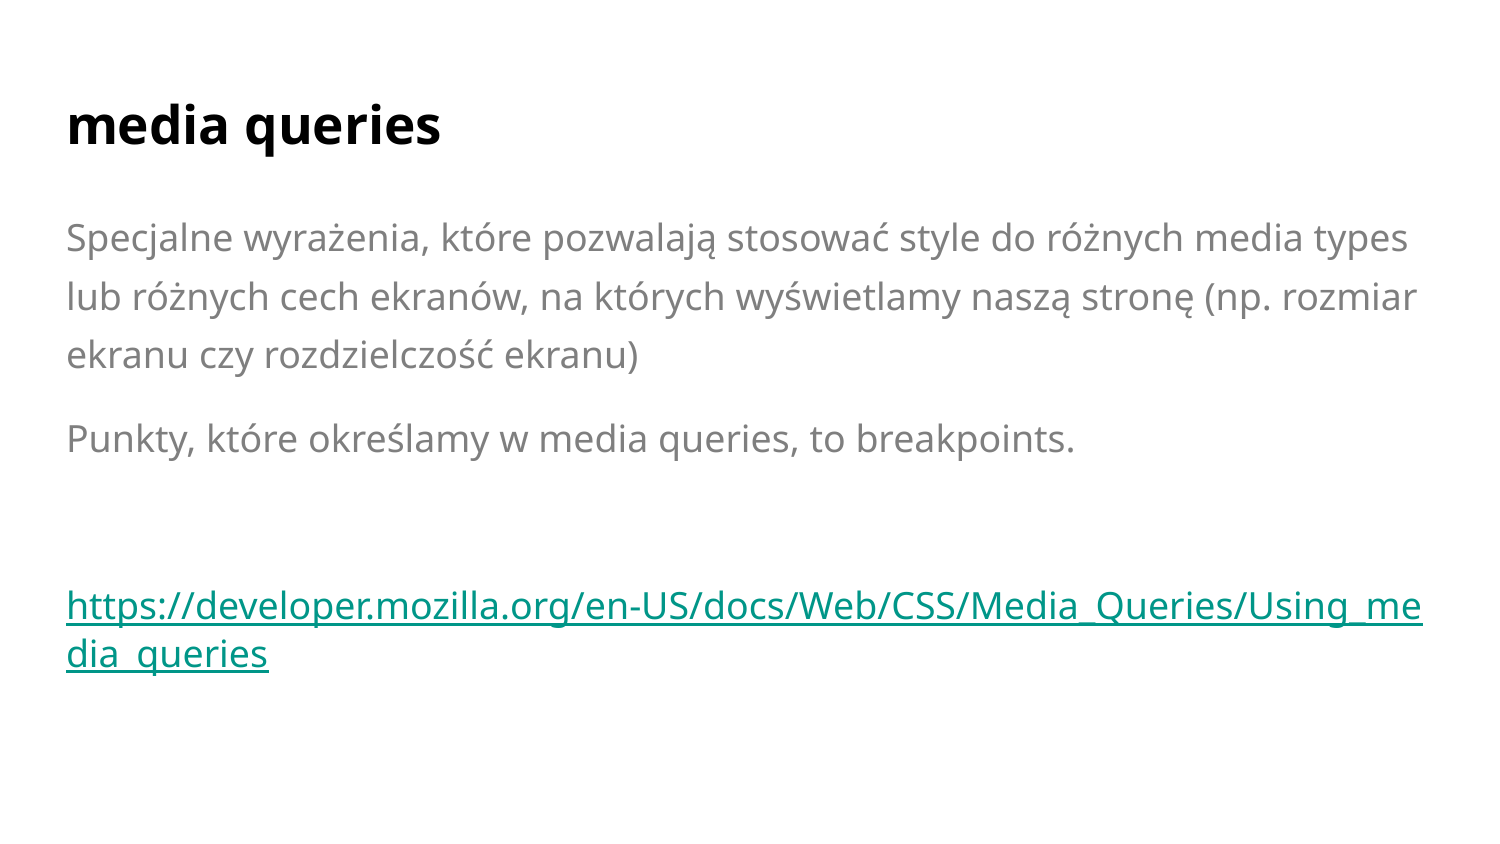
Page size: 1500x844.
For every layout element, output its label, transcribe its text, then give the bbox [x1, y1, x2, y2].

title media queries [51, 72, 1449, 176]
list Specjalne wyrażenia, które pozwalają stosować style do różnych media types lub różnych cech ekranów, na których wyświetlamy naszą stronę (np. rozmiar ekranu czy rozdzielczość ekranu) Punkty, które określamy w media queries, to breakpoints. https://developer.mozilla.org/en-US/docs/Web/CSS/Media_Queries/Using_media_queries [51, 189, 1449, 750]
